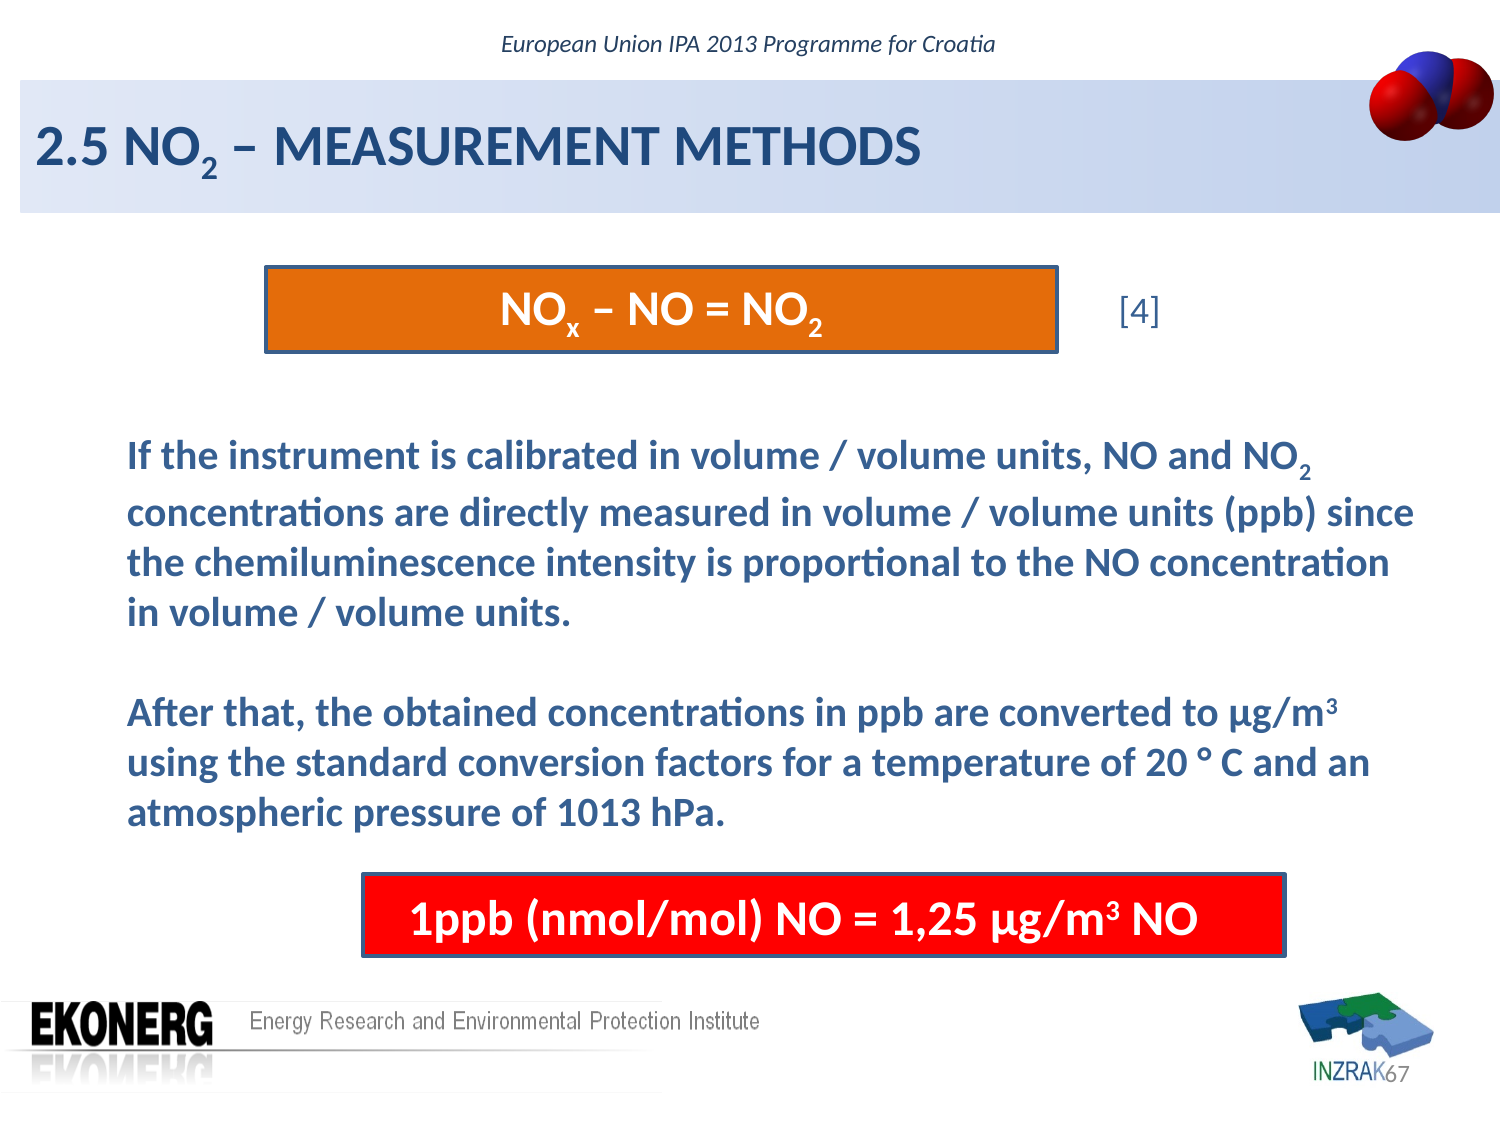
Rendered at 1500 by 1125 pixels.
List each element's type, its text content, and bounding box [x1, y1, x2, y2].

text_box European Union IPA 2013 Programme for Croatia [0, 23, 1498, 71]
slide_number 67 [1074, 1042, 1425, 1103]
text_box NOx – NO = NO2 [264, 265, 1059, 354]
picture [0, 996, 783, 1095]
text_box [361, 953, 1287, 958]
picture [1298, 992, 1434, 1088]
text_box [4] [1080, 278, 1199, 339]
text_box If the instrument is calibrated in volume / volume units, NO and NO2 concentrations are directly measured in volume / volume units (ppb) since the chemiluminescence intensity is proportional to the NO concentration in volume / volume units. After that, the obtained concentrations in ppb are converted to μg/m3 using the standard conversion factors for a temperature of 20 ° C and an atmospheric pressure of 1013 hPa. 1ppb (nmol/mol) NO = 1,25 μg/m3 NO [112, 420, 1447, 953]
picture [1363, 44, 1500, 148]
title 2.5 NO2 – MEASUREMENT METHODS [20, 80, 1500, 213]
